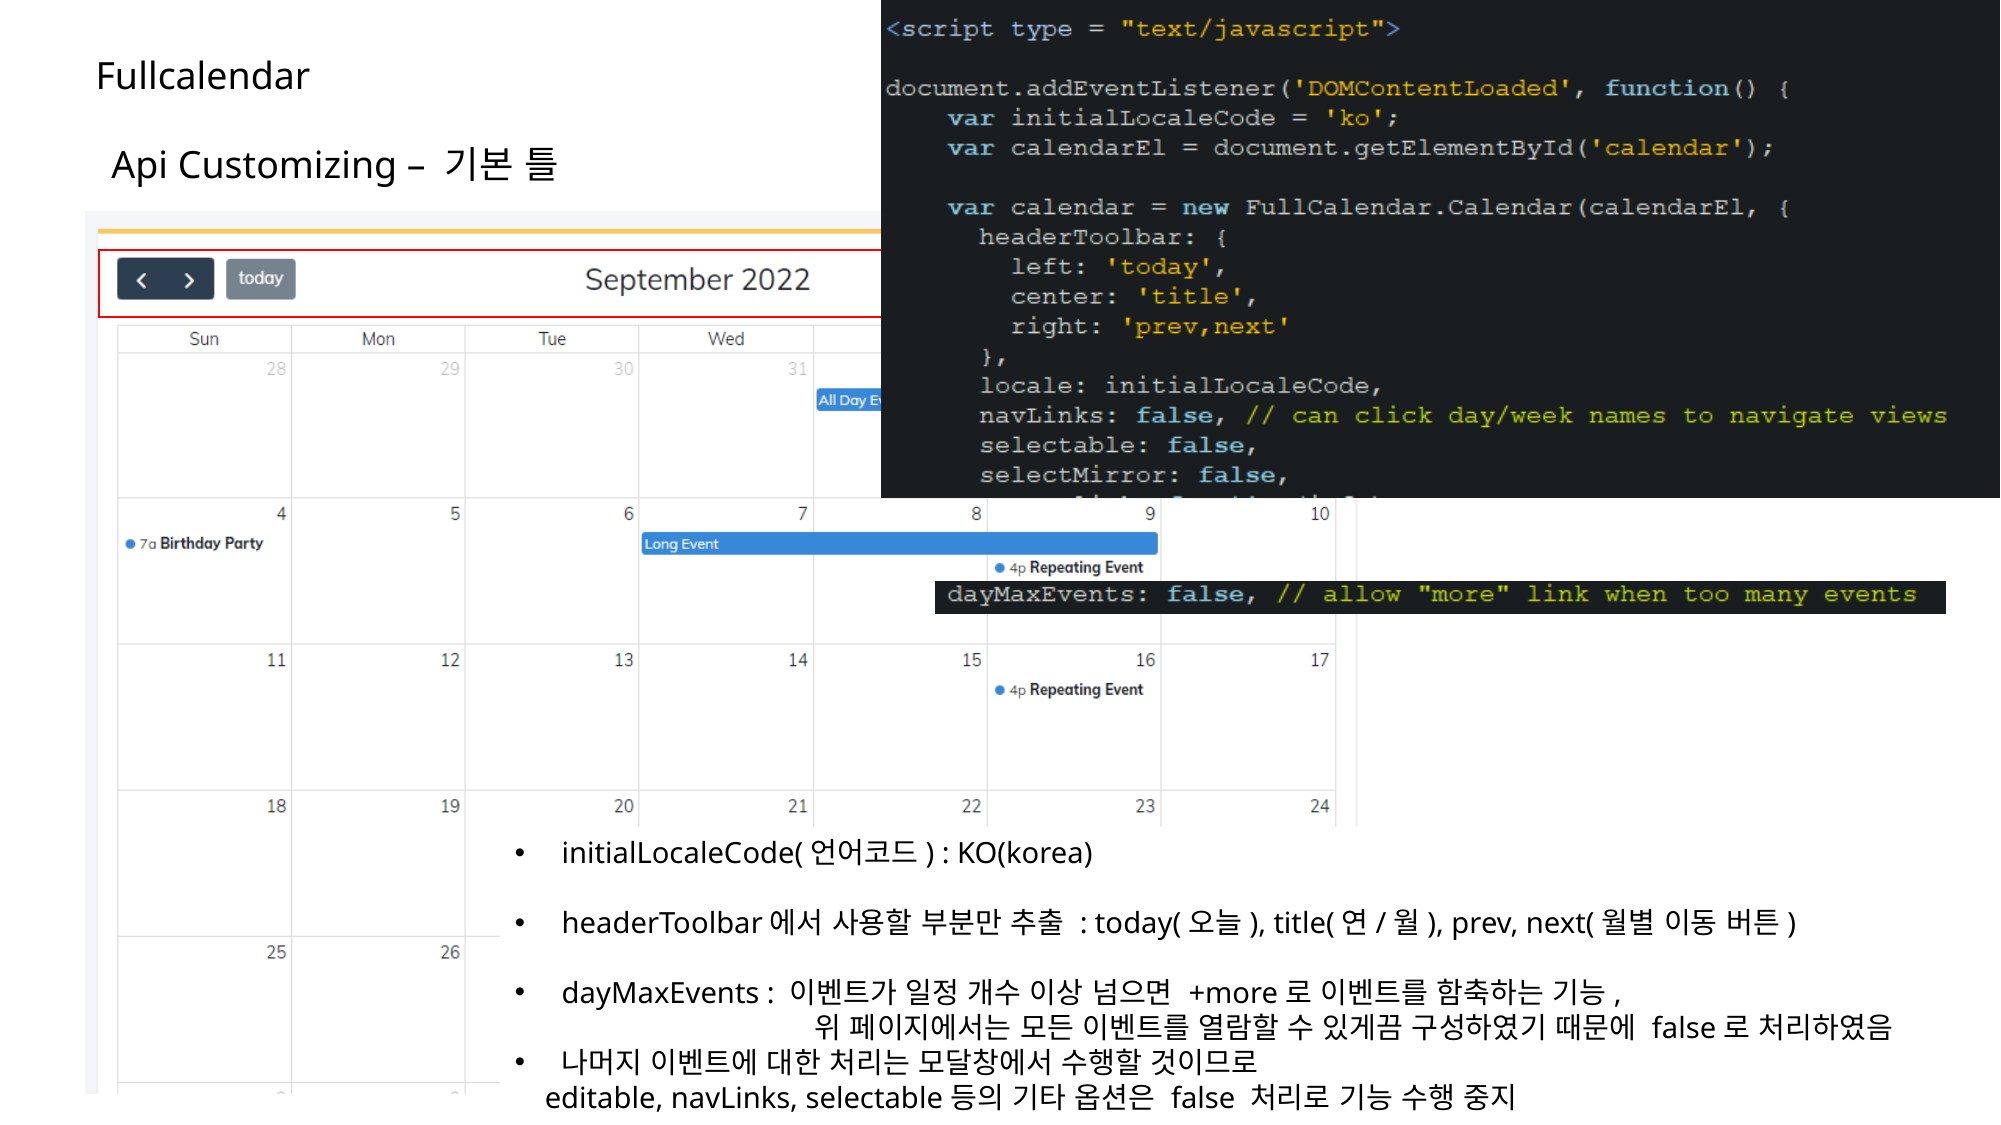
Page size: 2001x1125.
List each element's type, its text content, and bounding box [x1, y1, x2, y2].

text_box Api Customizing – 기본 틀 [96, 133, 574, 194]
picture [85, 0, 2000, 1094]
text_box initialLocaleCode(언어코드) : KO(korea) headerToolbar에서 사용할 부분만 추출 : today(오늘), title(연/월), prev, next(월별 이동 버튼) dayMaxEvents : 이벤트가 일정 개수 이상 넘으면 +more로 이벤트를 함축하는 기능, 위 페이지에서는 모든 이벤트를 열람할 수 있게끔 구성하였기 때문에 false로 처리하였음 나머지 이벤트에 대한 처리는 모달창에서 수행할 것이므로 editable, navLinks, selectable등의 기타 옵션은 false 처리로 기능 수행 중지 [499, 827, 2000, 1122]
text_box Fullcalendar [80, 44, 326, 105]
